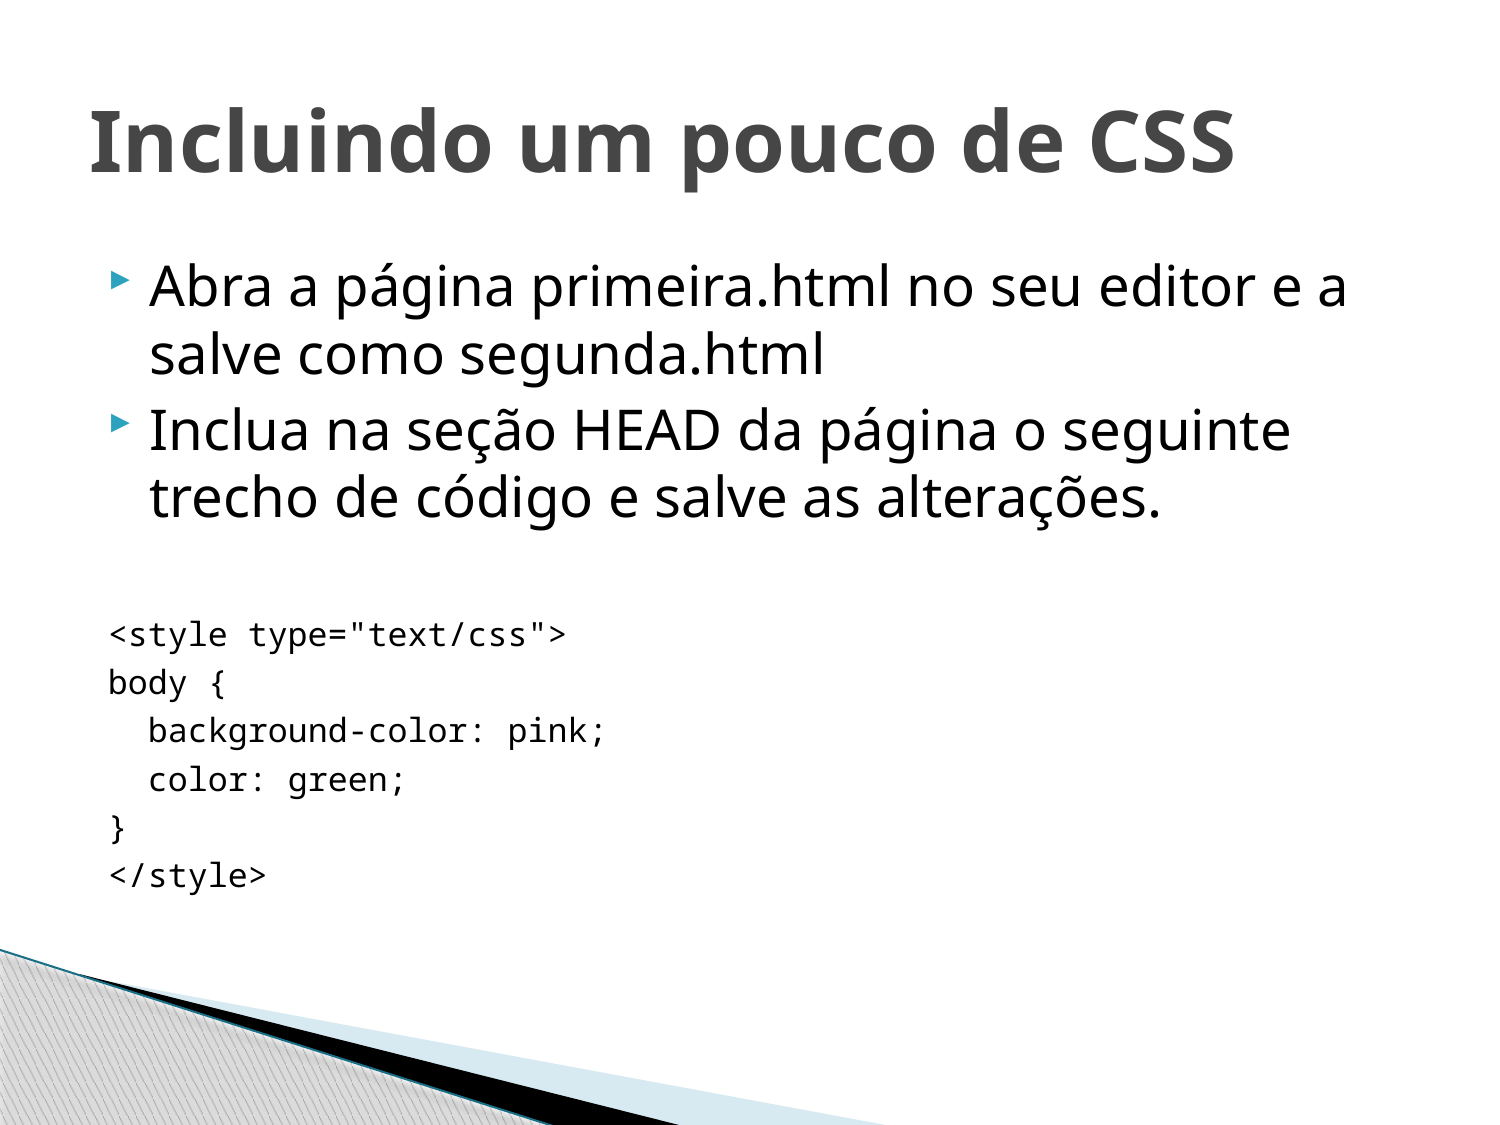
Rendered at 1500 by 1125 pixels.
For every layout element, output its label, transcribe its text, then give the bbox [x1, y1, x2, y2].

list Abra a página primeira.html no seu editor e a salve como segunda.html Inclua na seção HEAD da página o seguinte trecho de código e salve as alterações. <style type="text/css"> body { background-color: pink; color: green; } </style> [74, 242, 1426, 986]
title Incluindo um pouco de CSS [75, 45, 1425, 233]
